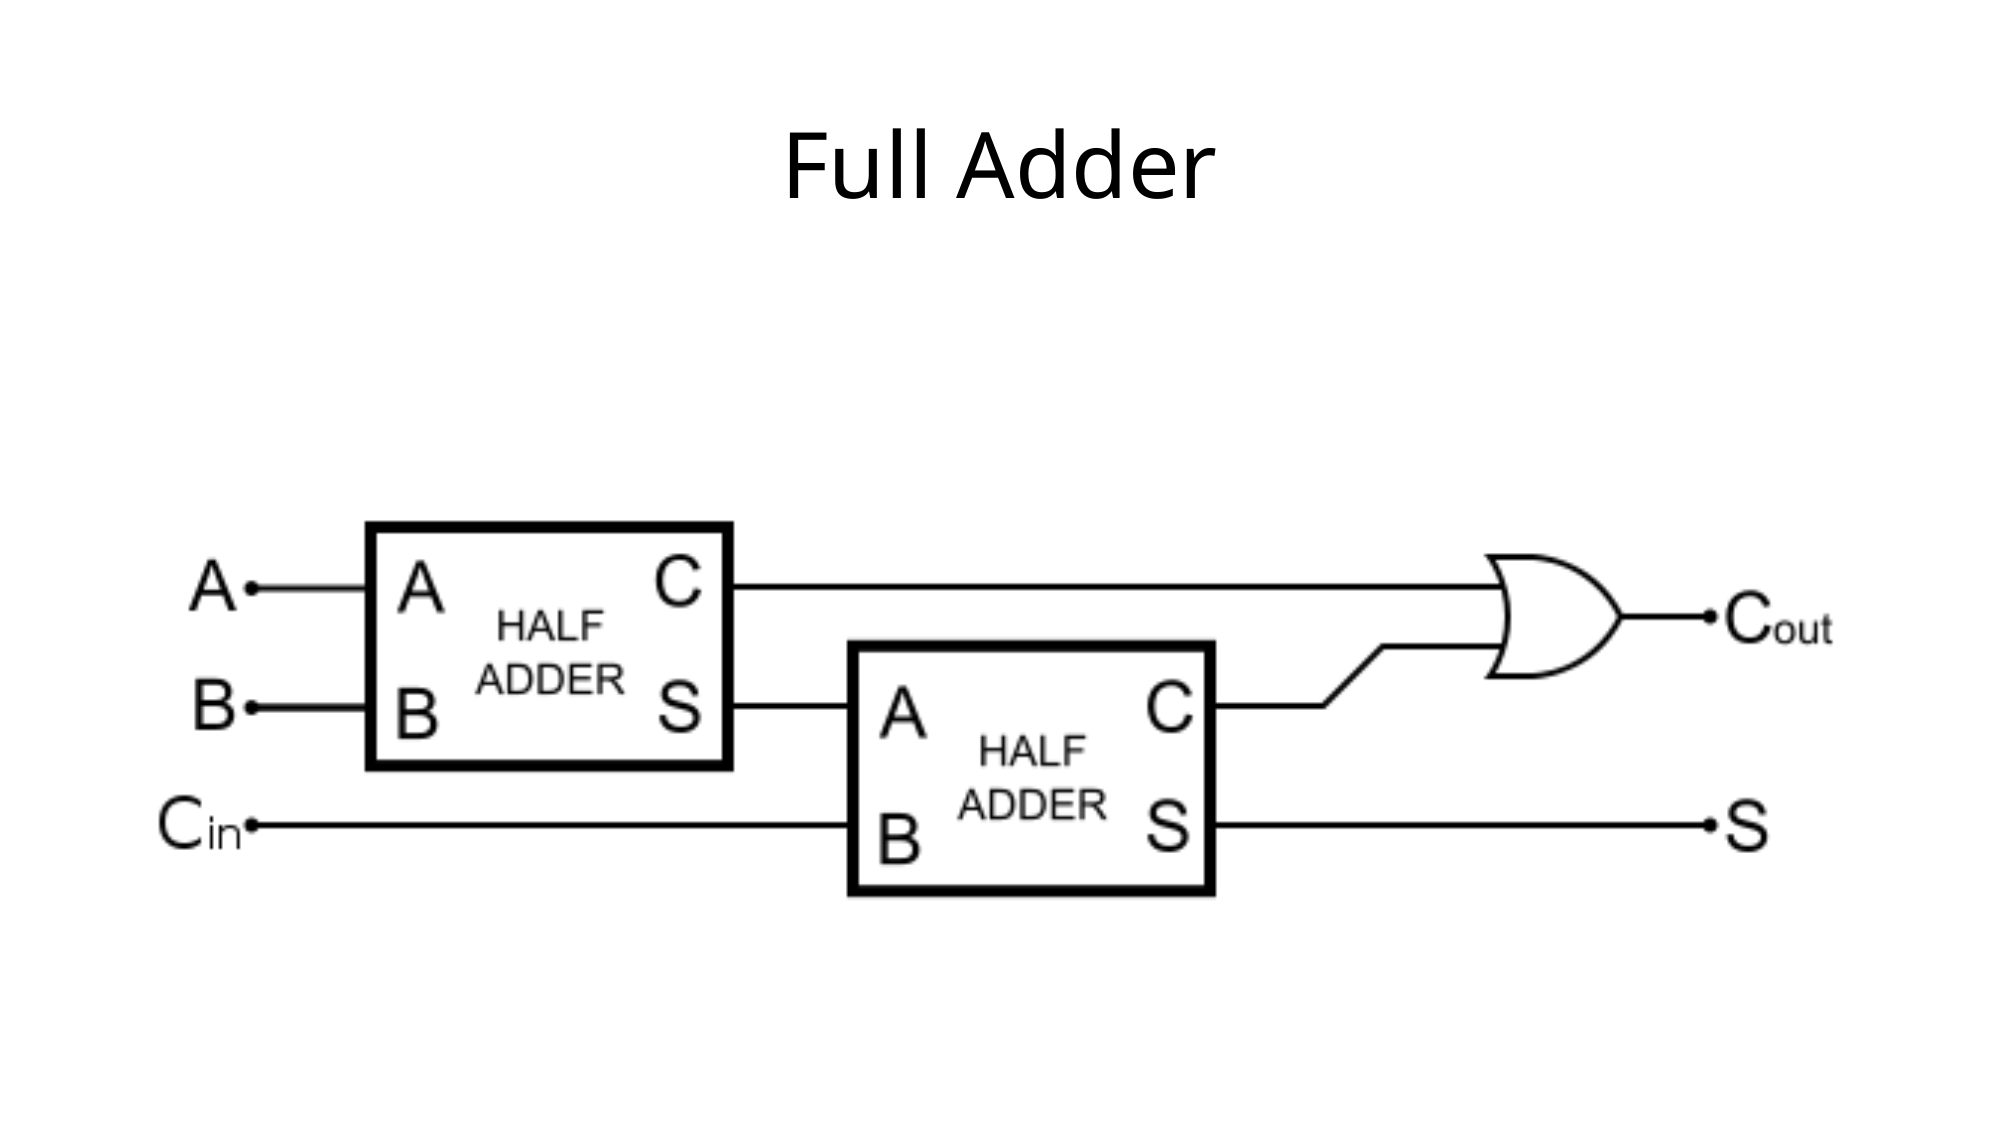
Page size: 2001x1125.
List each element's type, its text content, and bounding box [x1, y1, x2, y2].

title Full Adder [137, 59, 1863, 278]
picture [77, 406, 1863, 1002]
